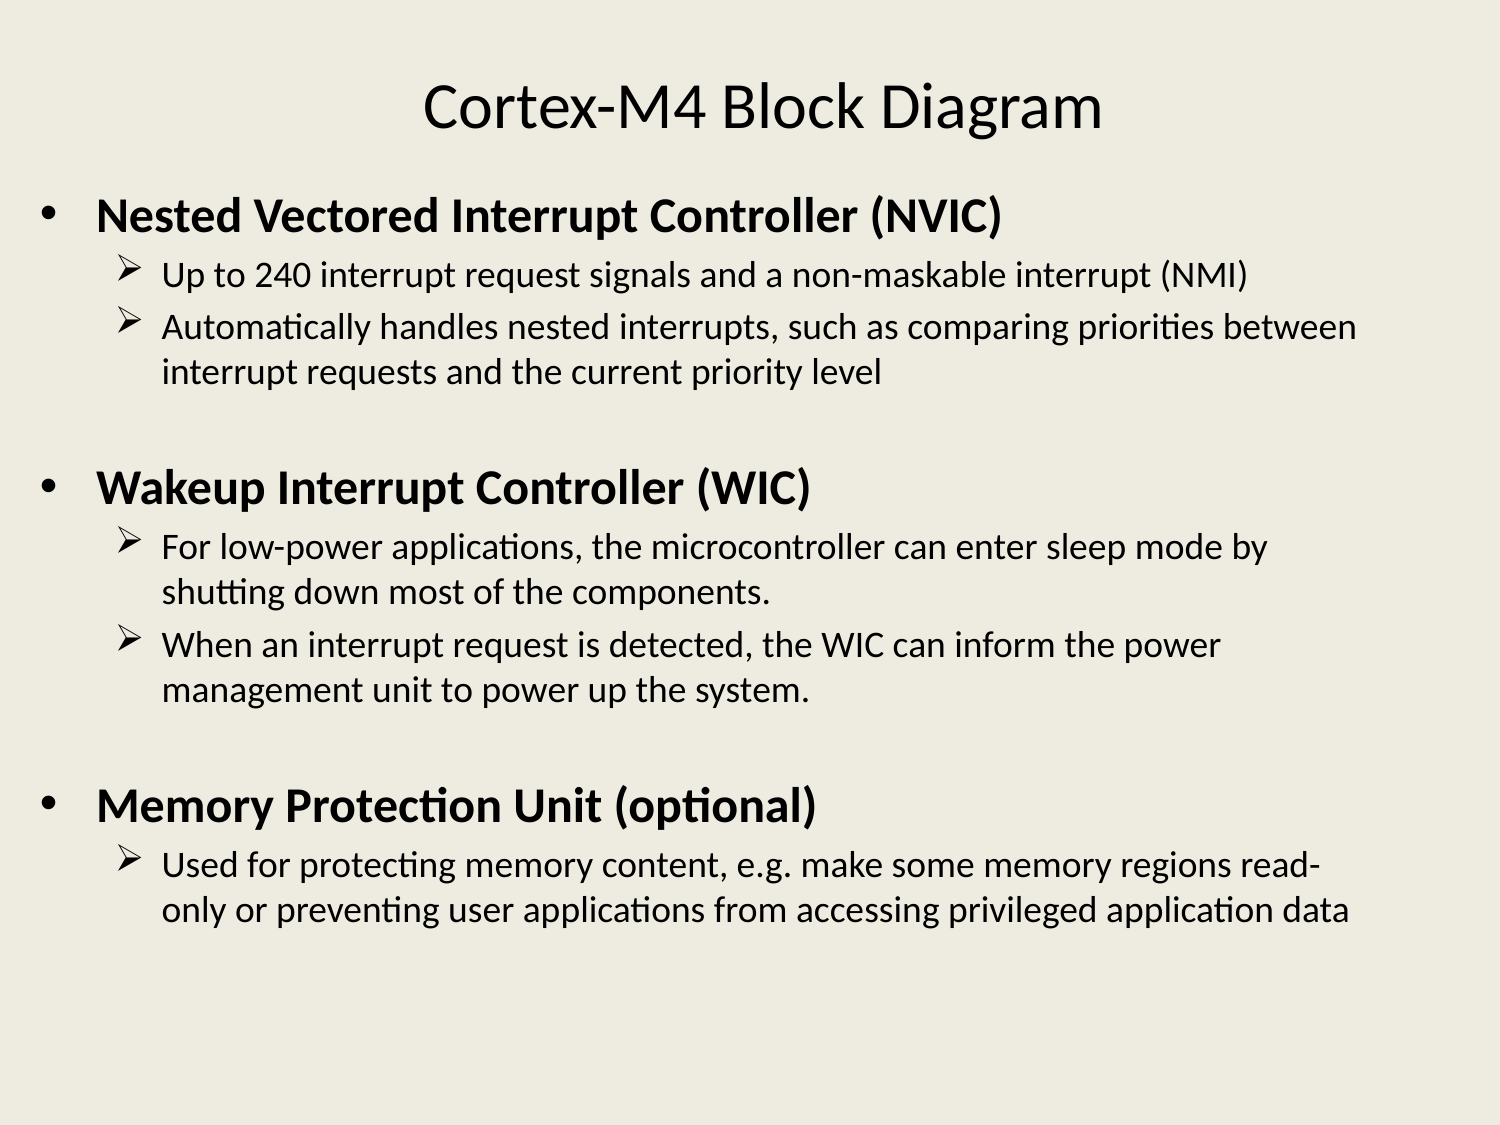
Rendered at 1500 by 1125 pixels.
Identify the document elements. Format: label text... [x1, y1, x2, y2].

text_box Cortex-M4 Block Diagram [78, 55, 1450, 150]
text_box Nested Vectored Interrupt Controller (NVIC) Up to 240 interrupt request signals and a non-maskable interrupt (NMI) Automatically handles nested interrupts, such as comparing priorities between interrupt requests and the current priority level Wakeup Interrupt Controller (WIC) For low-power applications, the microcontroller can enter sleep mode by shutting down most of the components. When an interrupt request is detected, the WIC can inform the power management unit to power up the system. Memory Protection Unit (optional) Used for protecting memory content, e.g. make some memory regions read-only or preventing user applications from accessing privileged application data [24, 174, 1396, 943]
